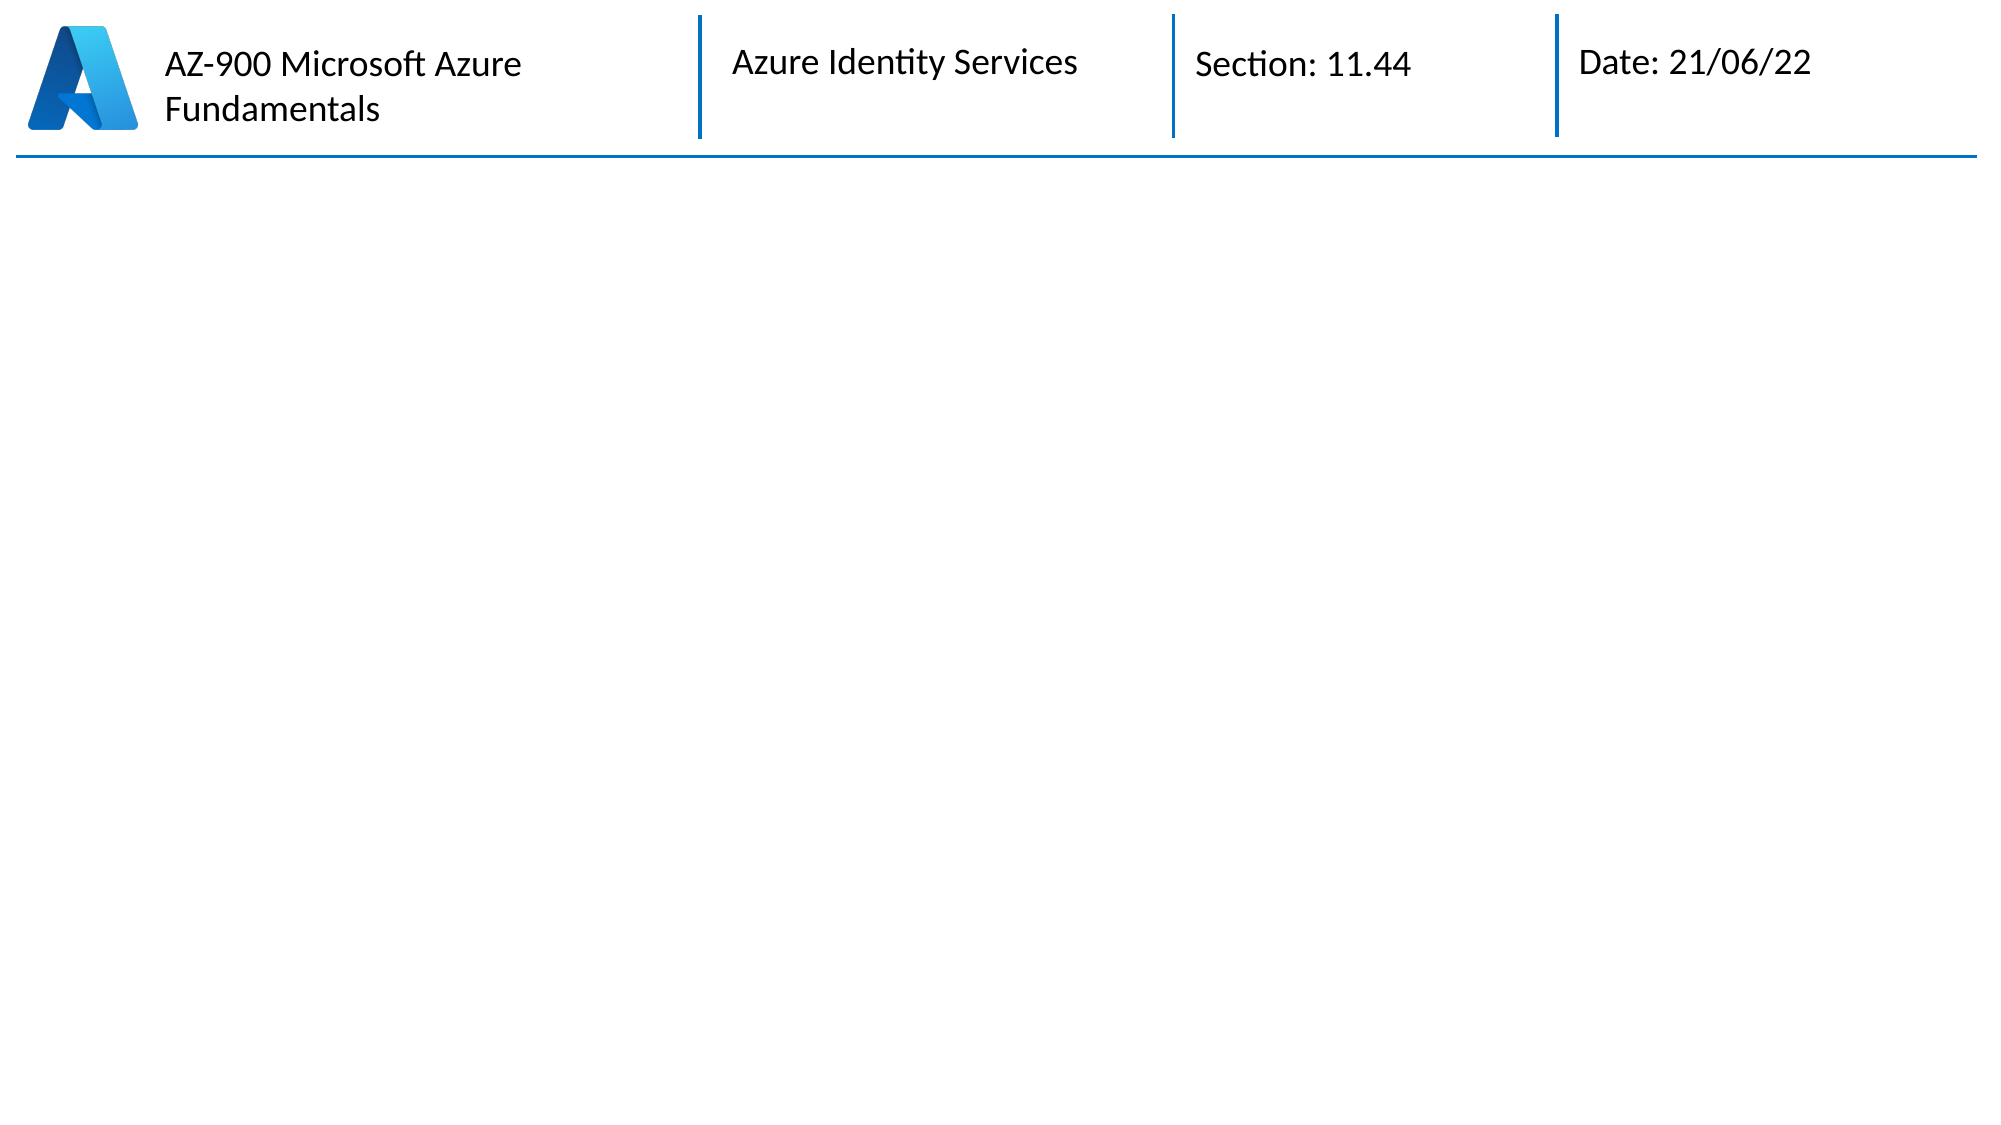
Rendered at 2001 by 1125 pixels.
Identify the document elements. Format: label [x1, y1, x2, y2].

picture [23, 18, 143, 138]
text_box [16, 13, 1978, 157]
